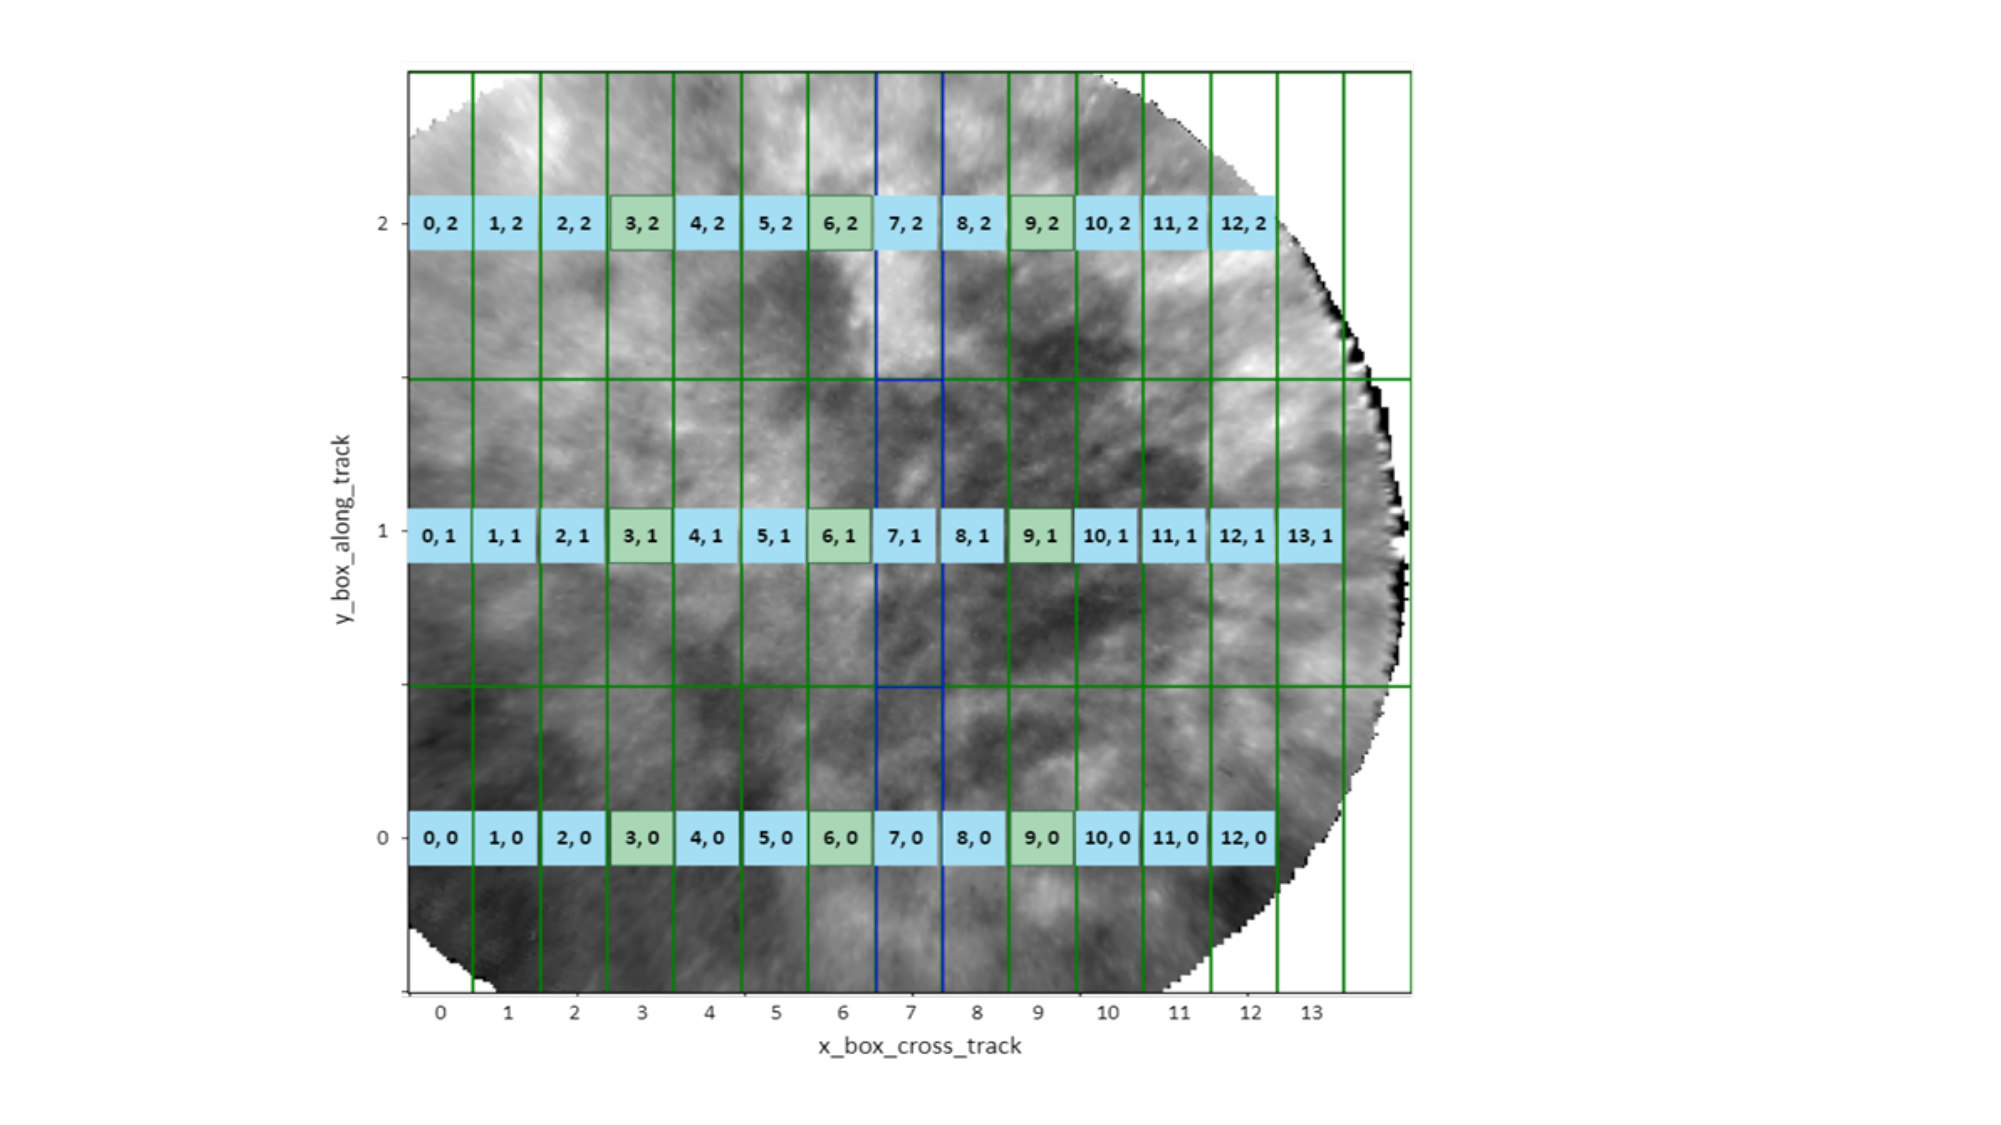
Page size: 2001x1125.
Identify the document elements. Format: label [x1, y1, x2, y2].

picture [298, 54, 1422, 1071]
